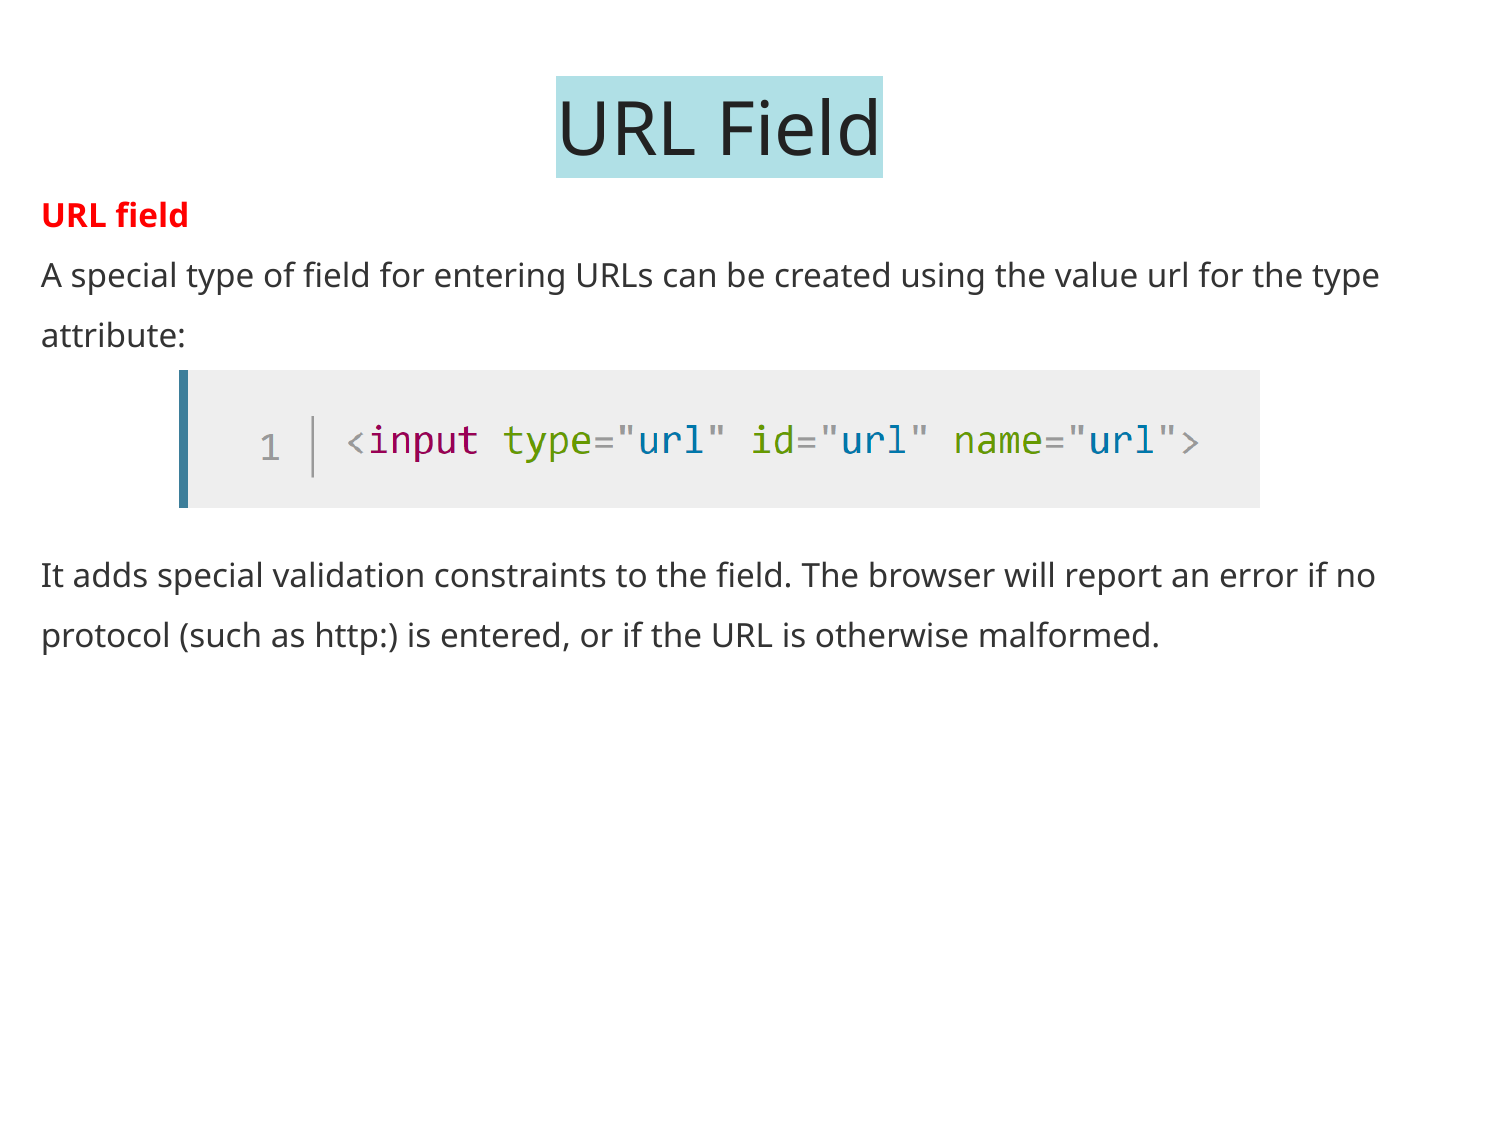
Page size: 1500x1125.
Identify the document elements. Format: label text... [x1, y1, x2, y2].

list URL field A special type of field for entering URLs can be created using the value url for the type attribute: It adds special validation constraints to the field. The browser will report an error if no protocol (such as http:) is entered, or if the URL is otherwise malformed. [25, 159, 1488, 1075]
picture [179, 355, 1260, 509]
title URL Field [44, 52, 1395, 159]
